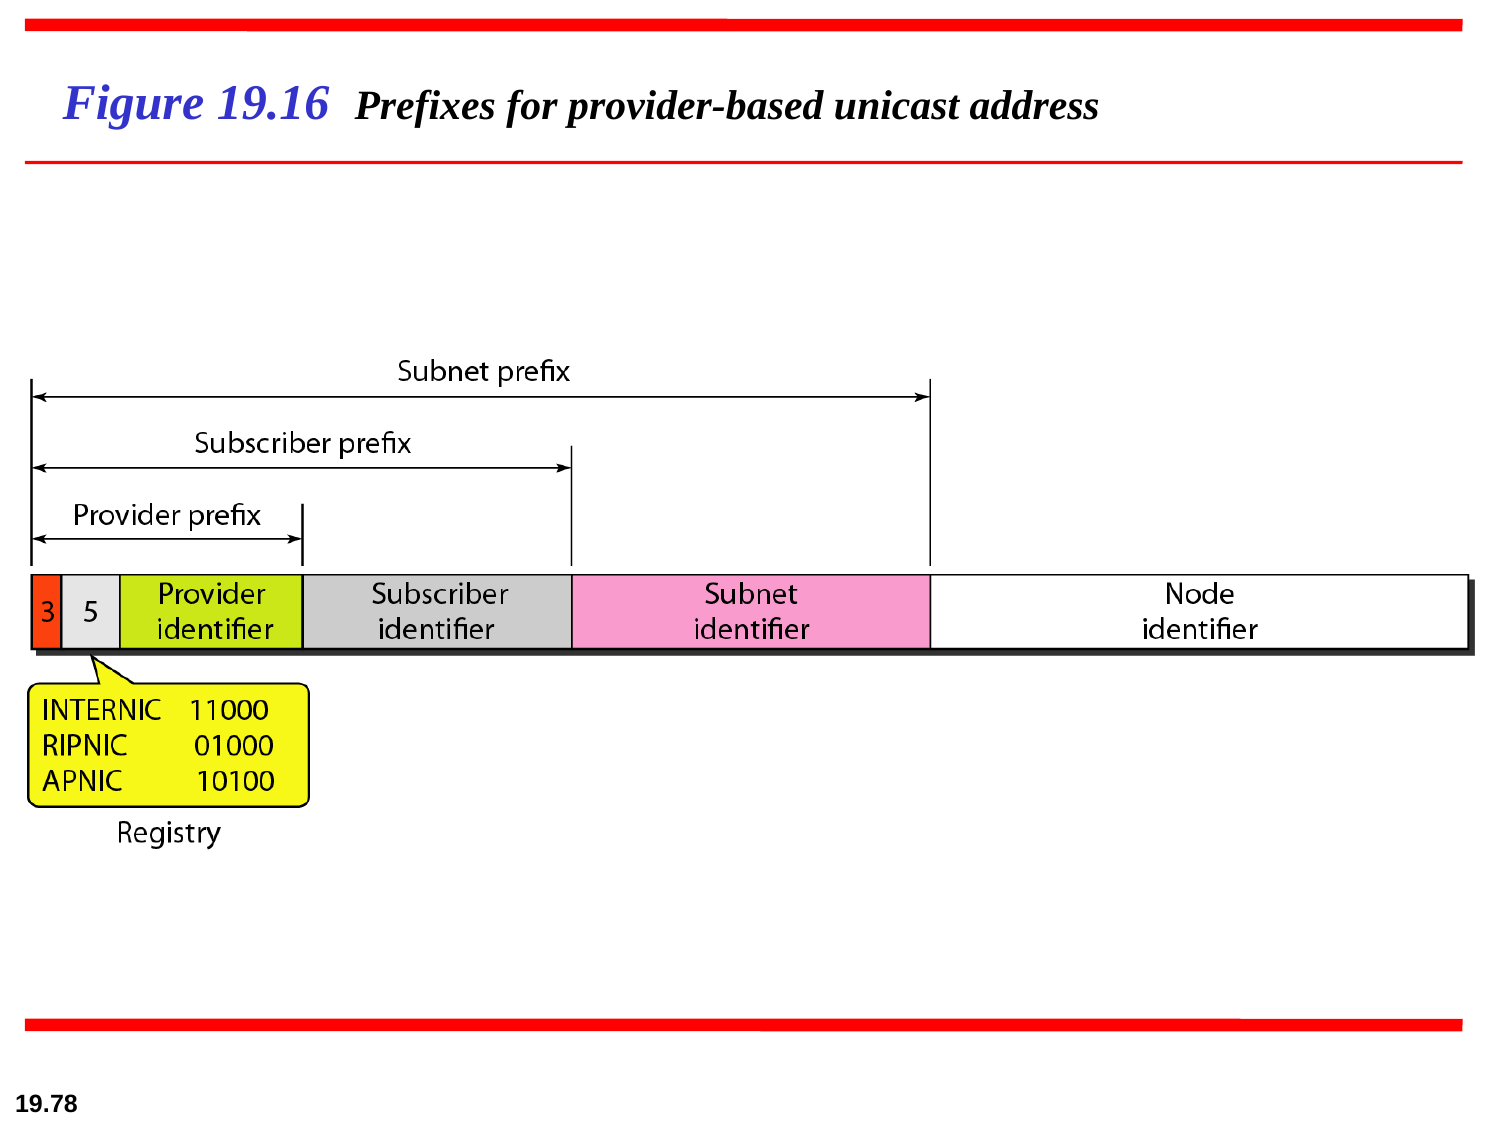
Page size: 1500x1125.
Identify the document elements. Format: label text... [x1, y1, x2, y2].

slide_number 19.78 [0, 1049, 313, 1125]
text_box Figure 19.16 Prefixes for provider-based unicast address [48, 62, 1116, 138]
picture [27, 355, 1476, 851]
